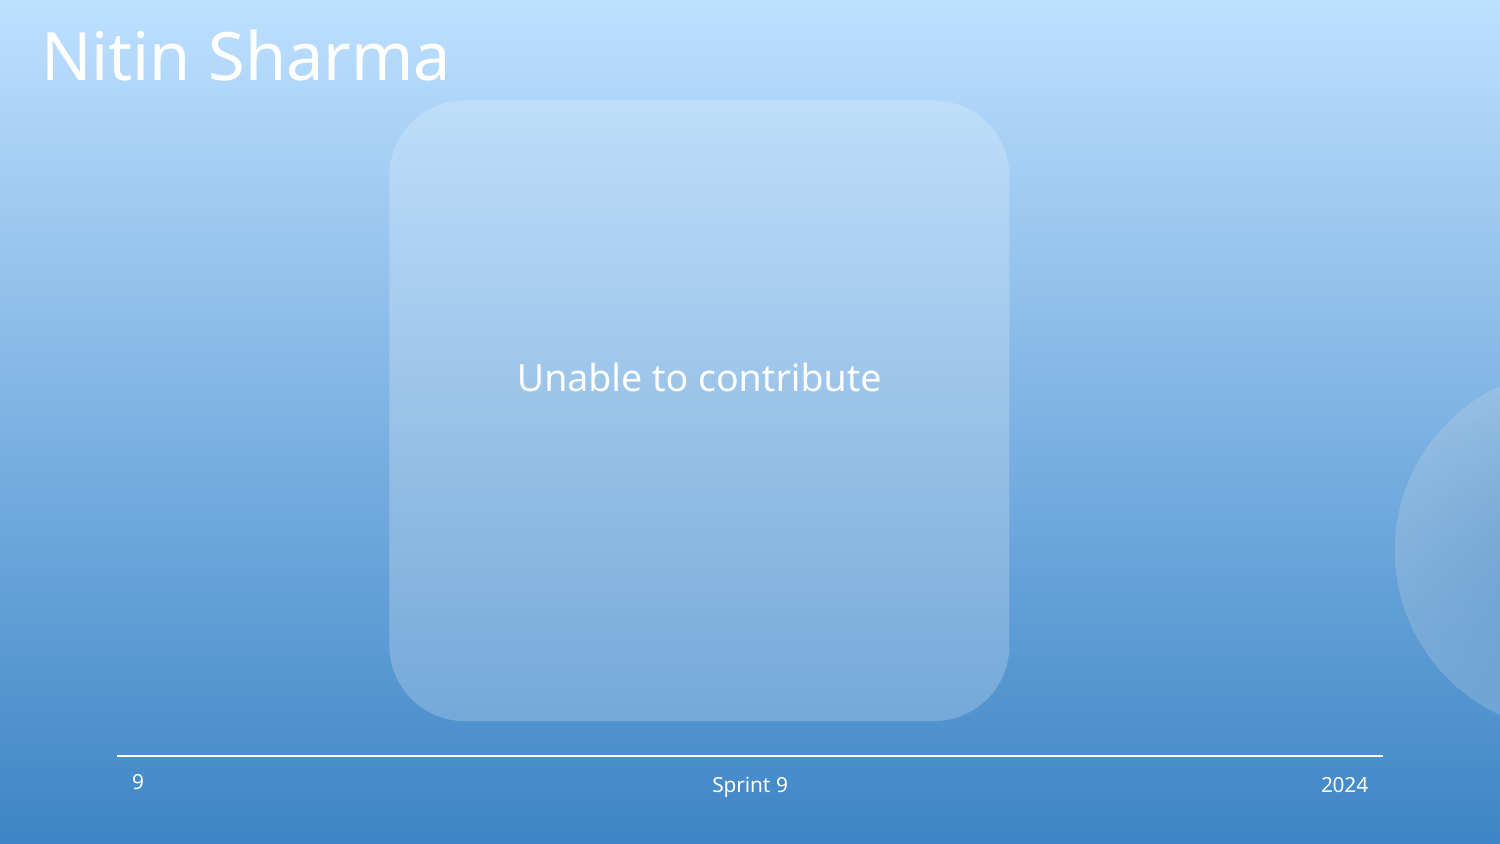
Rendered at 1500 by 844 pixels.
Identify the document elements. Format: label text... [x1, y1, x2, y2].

subtitle 2024 [1202, 758, 1383, 809]
title Unable to contribute [482, 149, 917, 604]
subtitle Sprint 9 [546, 758, 954, 809]
title Nitin Sharma [26, 11, 1293, 96]
text_box [389, 100, 1010, 722]
slide_number ‹#› [116, 757, 192, 808]
